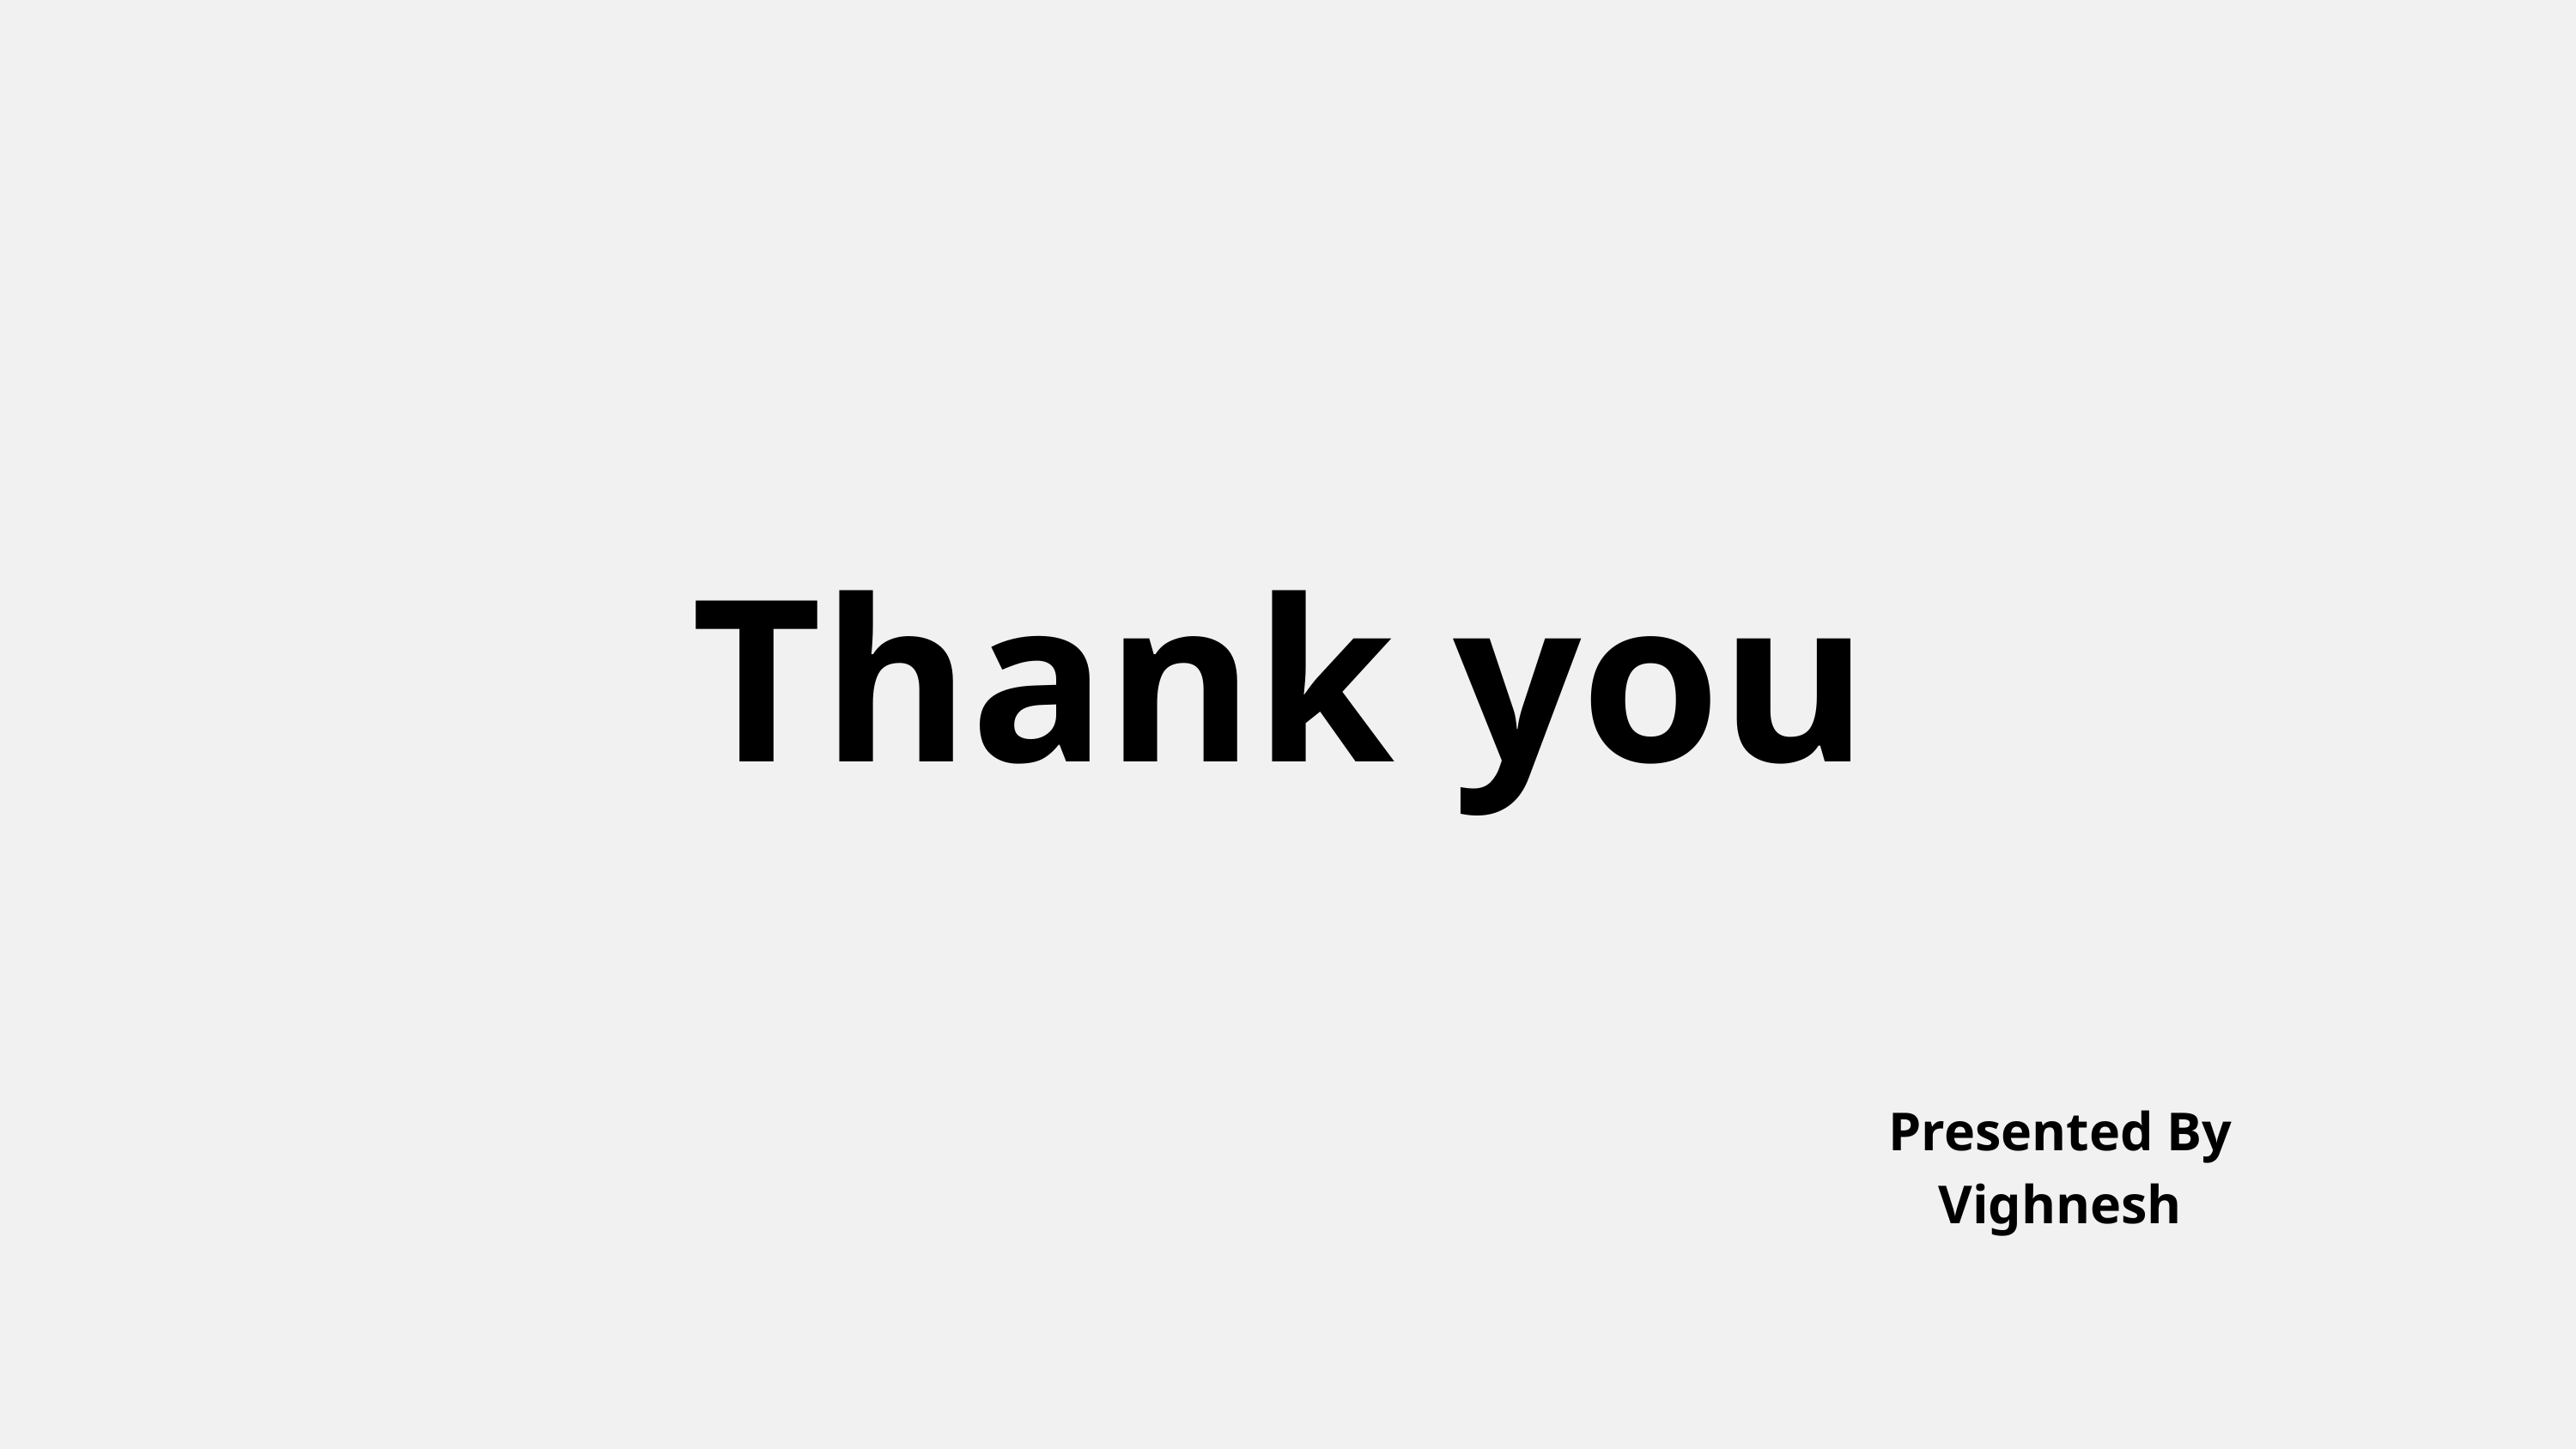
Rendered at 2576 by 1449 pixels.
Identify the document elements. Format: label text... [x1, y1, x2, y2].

text_box Thank you [512, 610, 2050, 807]
text_box Presented By Vighnesh [1673, 1088, 2447, 1235]
